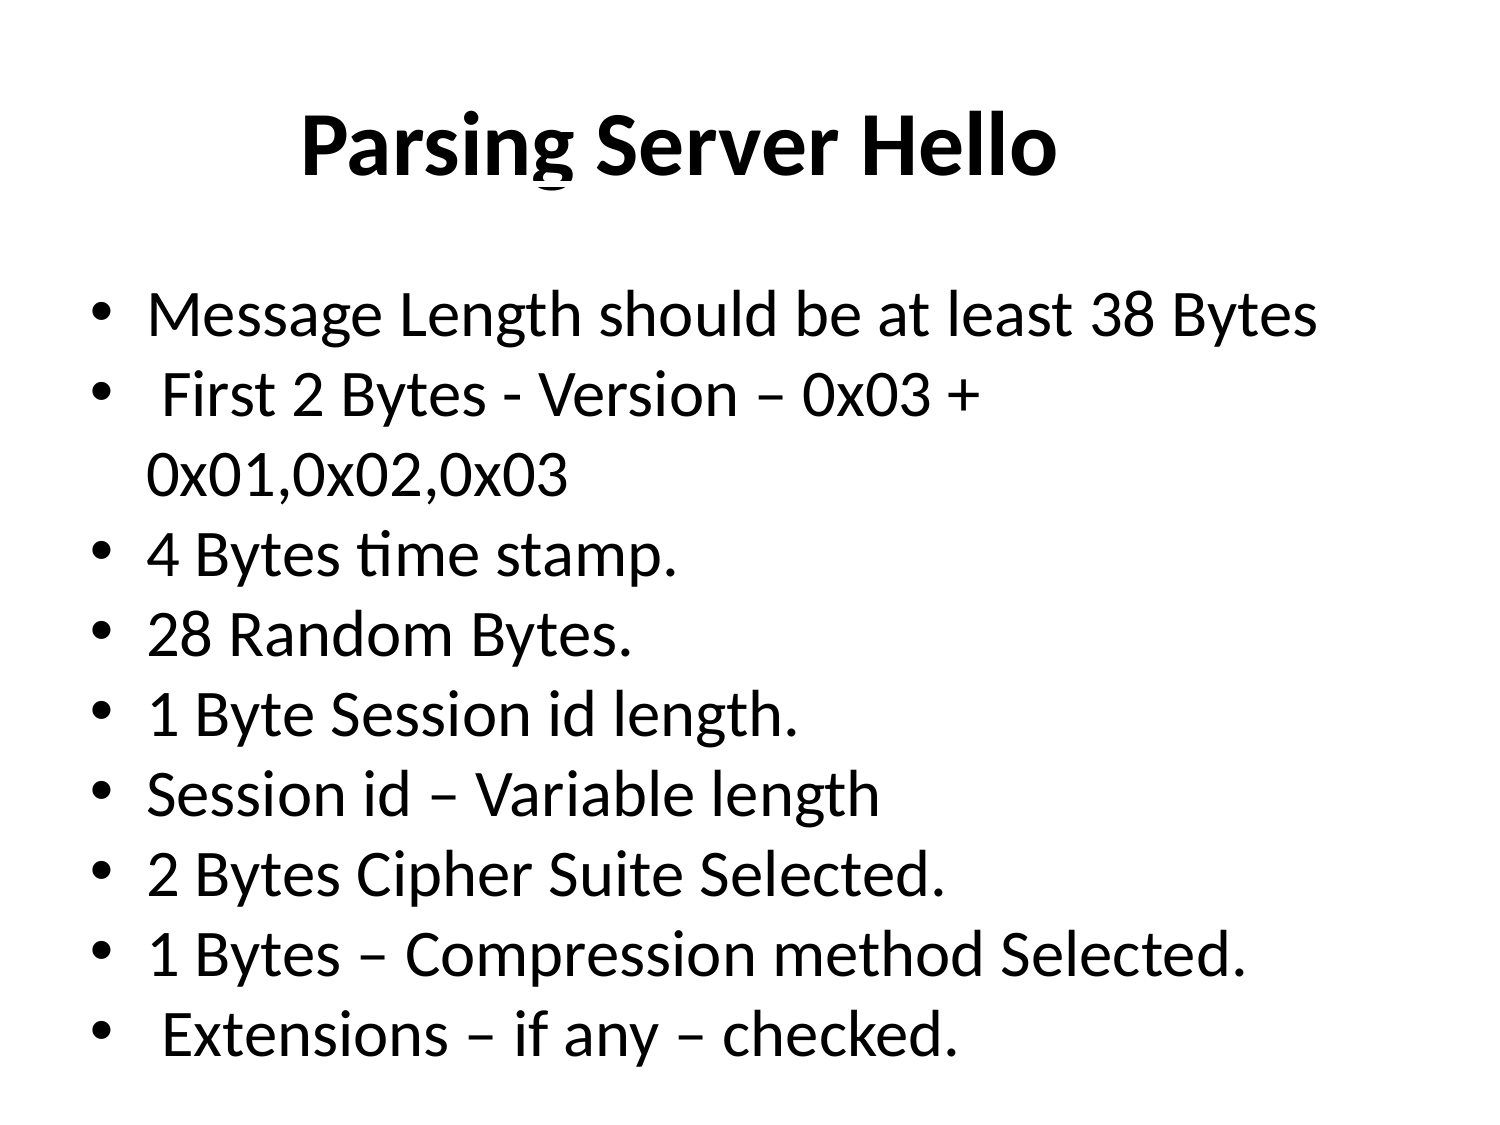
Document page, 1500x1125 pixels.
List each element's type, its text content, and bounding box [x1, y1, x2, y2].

text_box Parsing Server Hello [75, 45, 1425, 233]
text_box Message Length should be at least 38 Bytes First 2 Bytes - Version – 0x03 + 0x01,0x02,0x03 4 Bytes time stamp. 28 Random Bytes. 1 Byte Session id length. Session id – Variable length 2 Bytes Cipher Suite Selected. 1 Bytes – Compression method Selected. Extensions – if any – checked. [75, 262, 1425, 1005]
